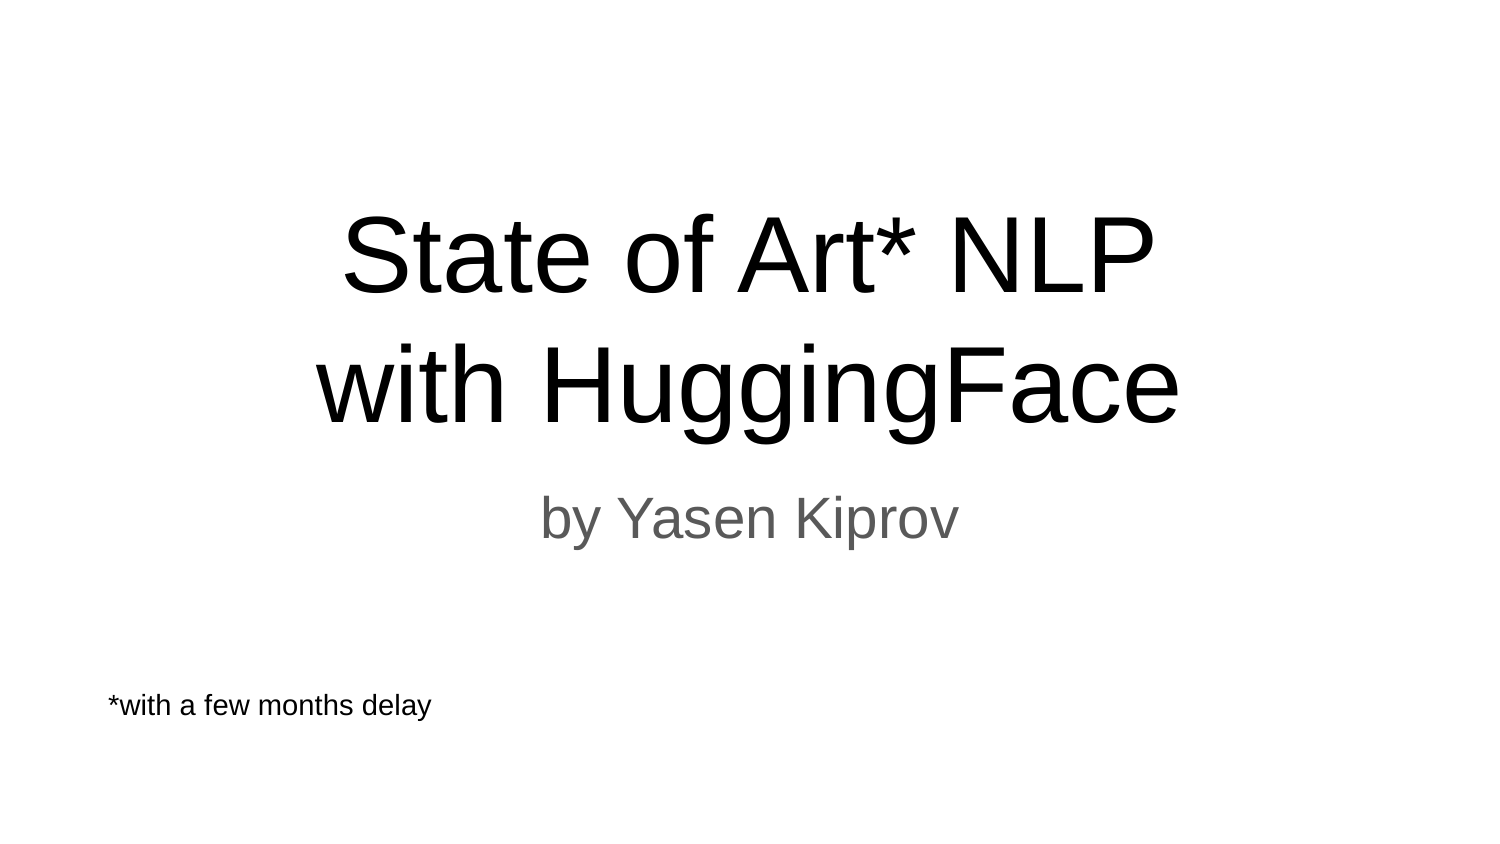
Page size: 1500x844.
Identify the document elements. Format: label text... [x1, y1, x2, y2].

title State of Art* NLP with HuggingFace [51, 122, 1449, 459]
text_box *with a few months delay [93, 670, 450, 733]
subtitle by Yasen Kiprov [51, 464, 1449, 595]
